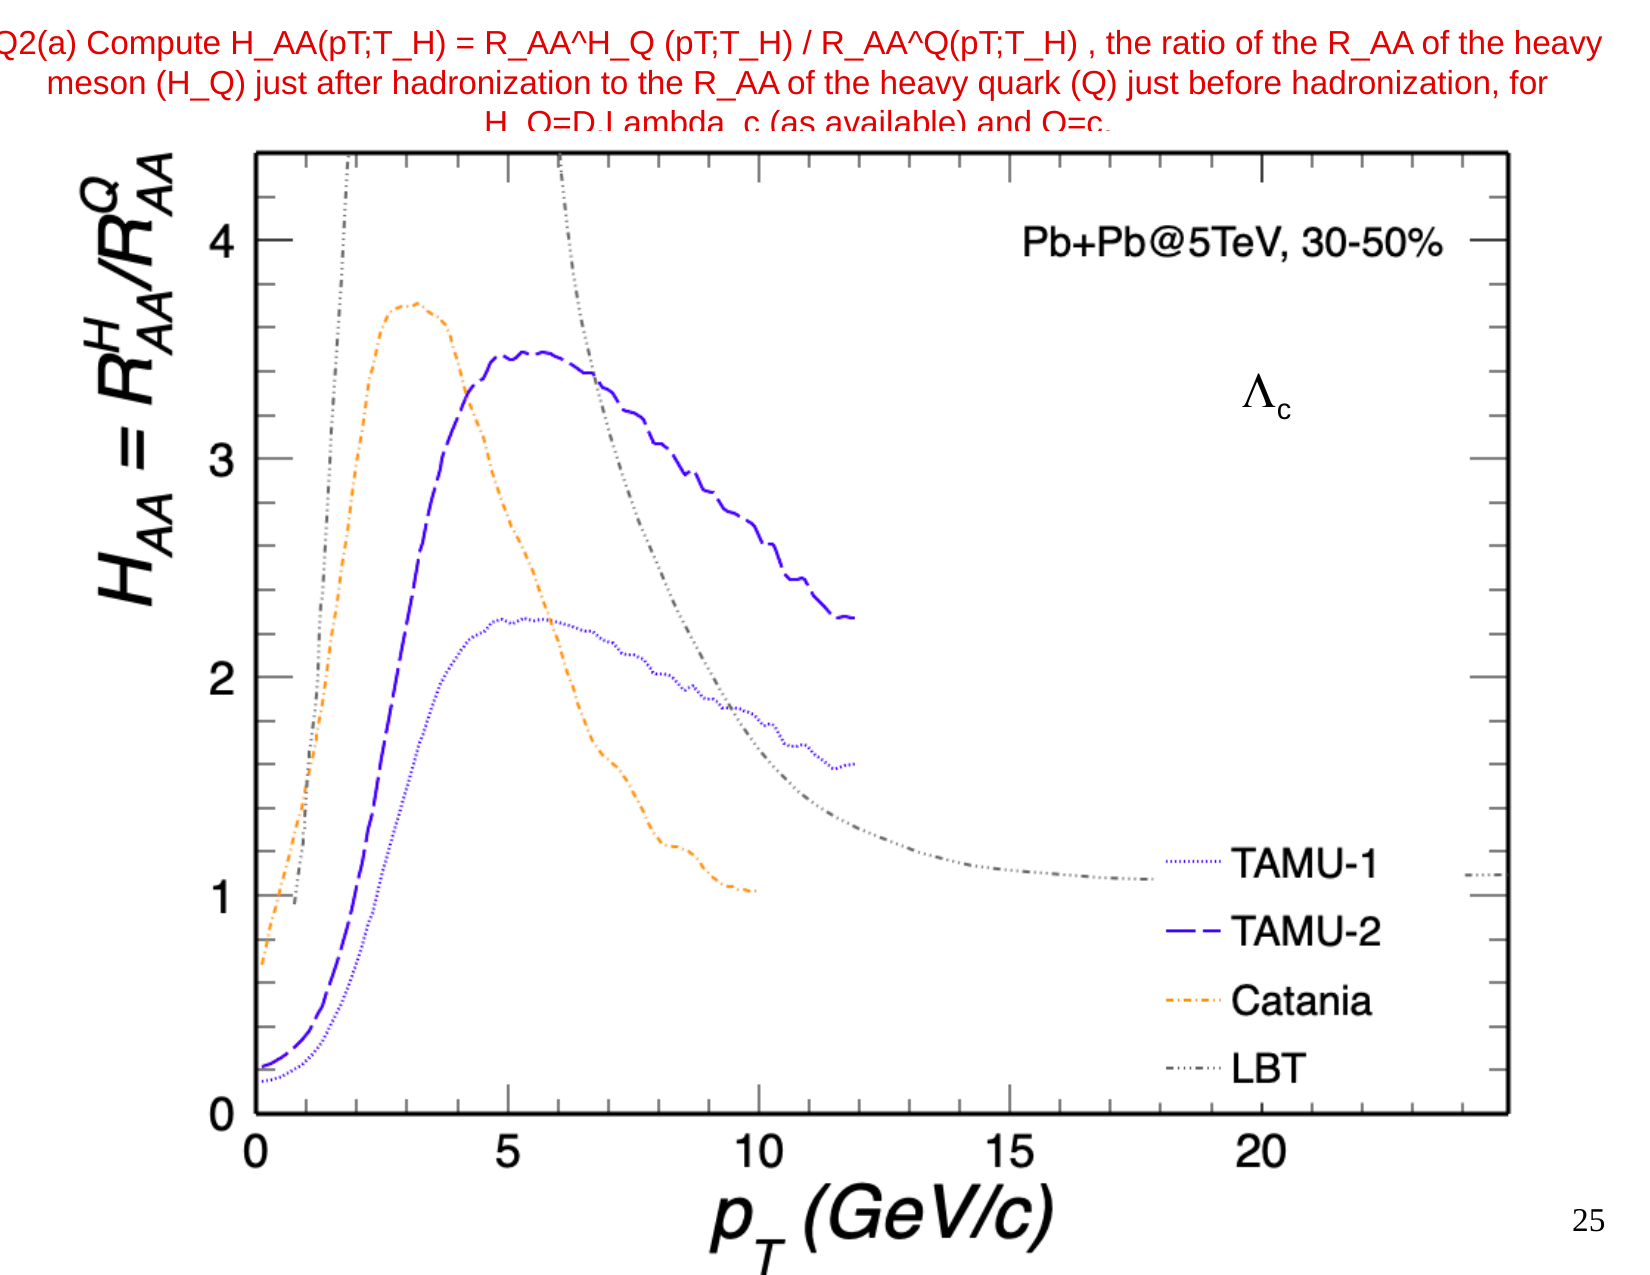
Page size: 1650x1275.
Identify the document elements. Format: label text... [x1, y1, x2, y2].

slide_number 25 [1543, 1189, 1623, 1275]
picture [65, 131, 1539, 1275]
title Q2(a) Compute H_AA(pT;T_H) = R_AA^H_Q (pT;T_H) / R_AA^Q(pT;T_H) , the ratio of the R_AA of the heavy meson (H_Q) just after hadronization to the R_AA of the heavy quark (Q) just before hadronization, for H_Q=D,Lambda_c (as available) and Q=c. [0, 14, 1623, 132]
